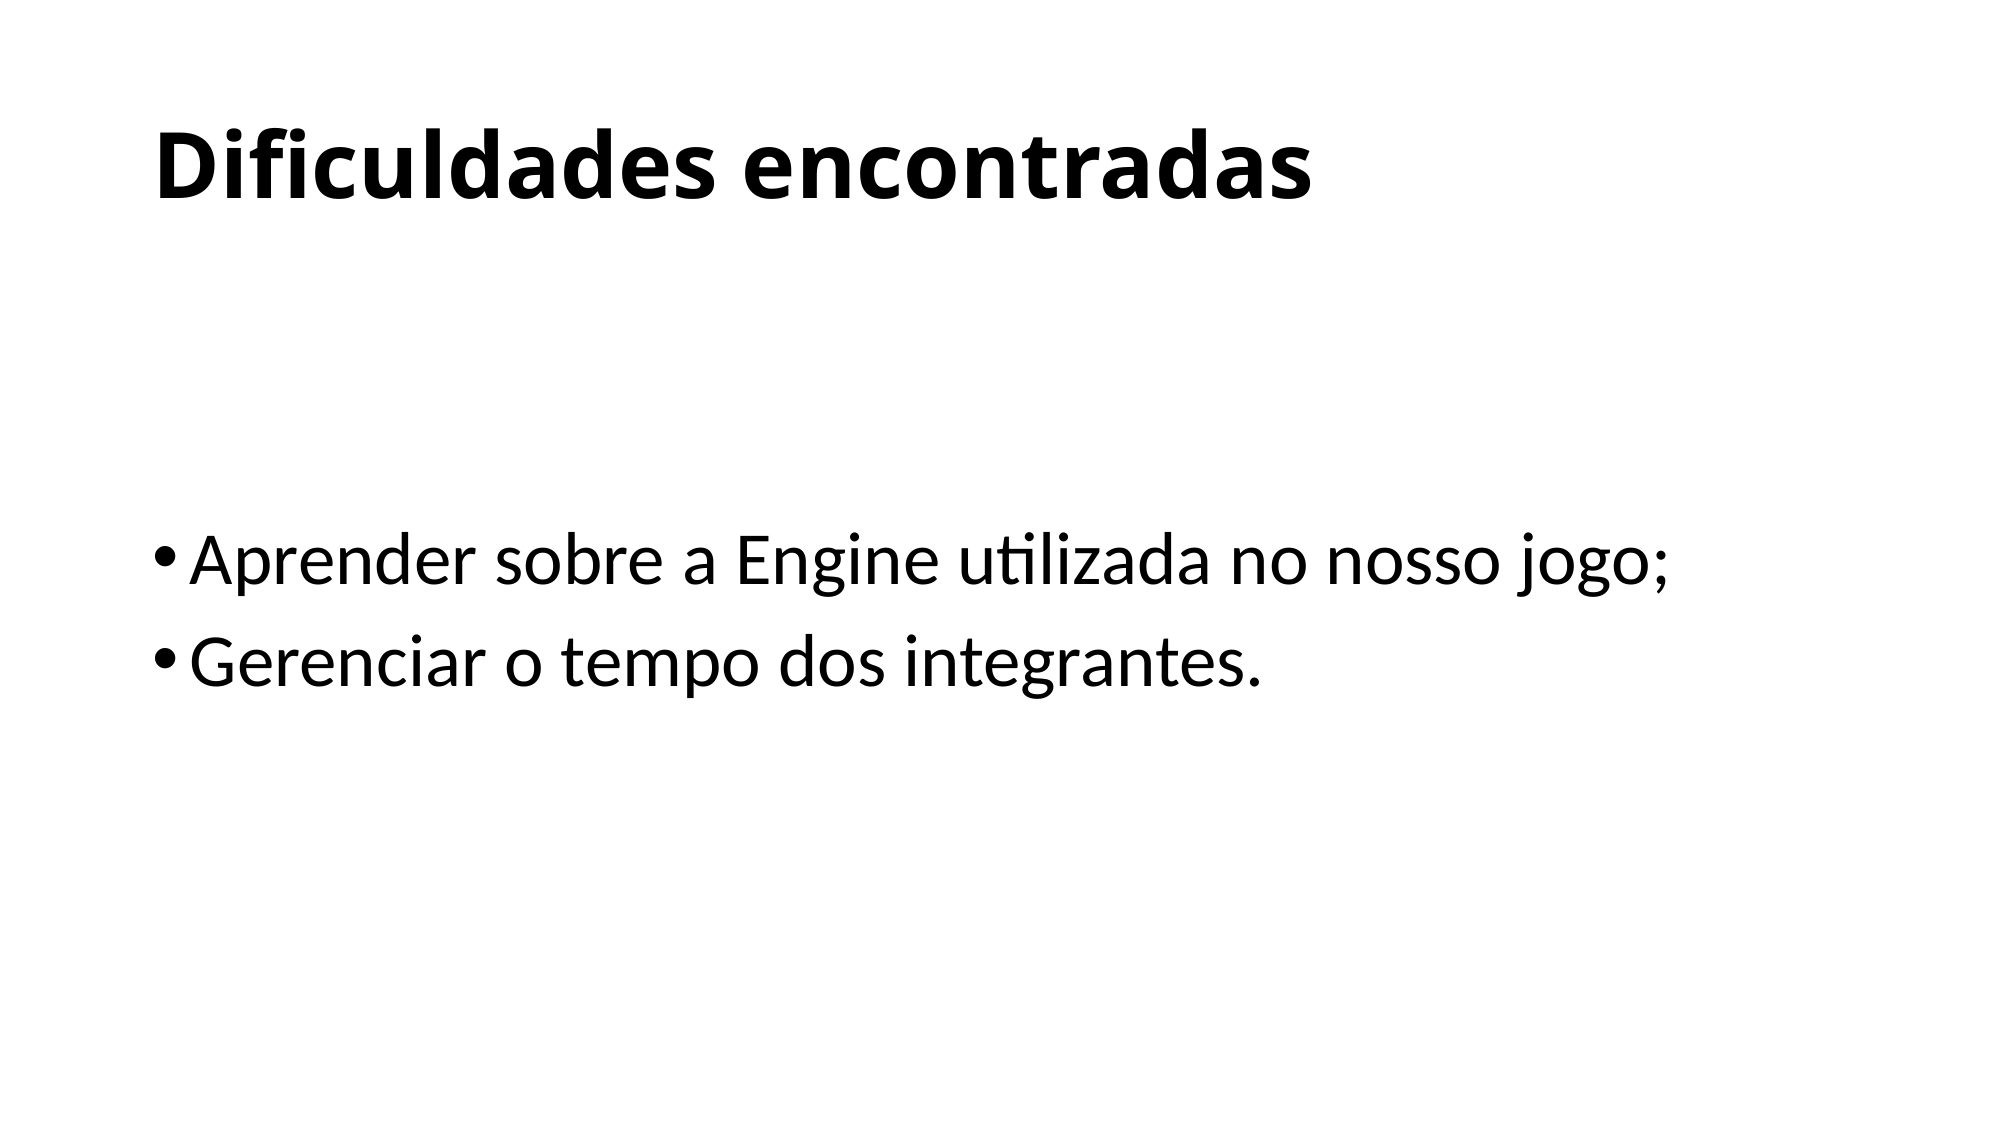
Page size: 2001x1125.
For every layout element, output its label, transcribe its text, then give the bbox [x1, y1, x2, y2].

list Aprender sobre a Engine utilizada no nosso jogo; Gerenciar o tempo dos integrantes. [137, 299, 1863, 1014]
title Dificuldades encontradas [137, 59, 1863, 278]
